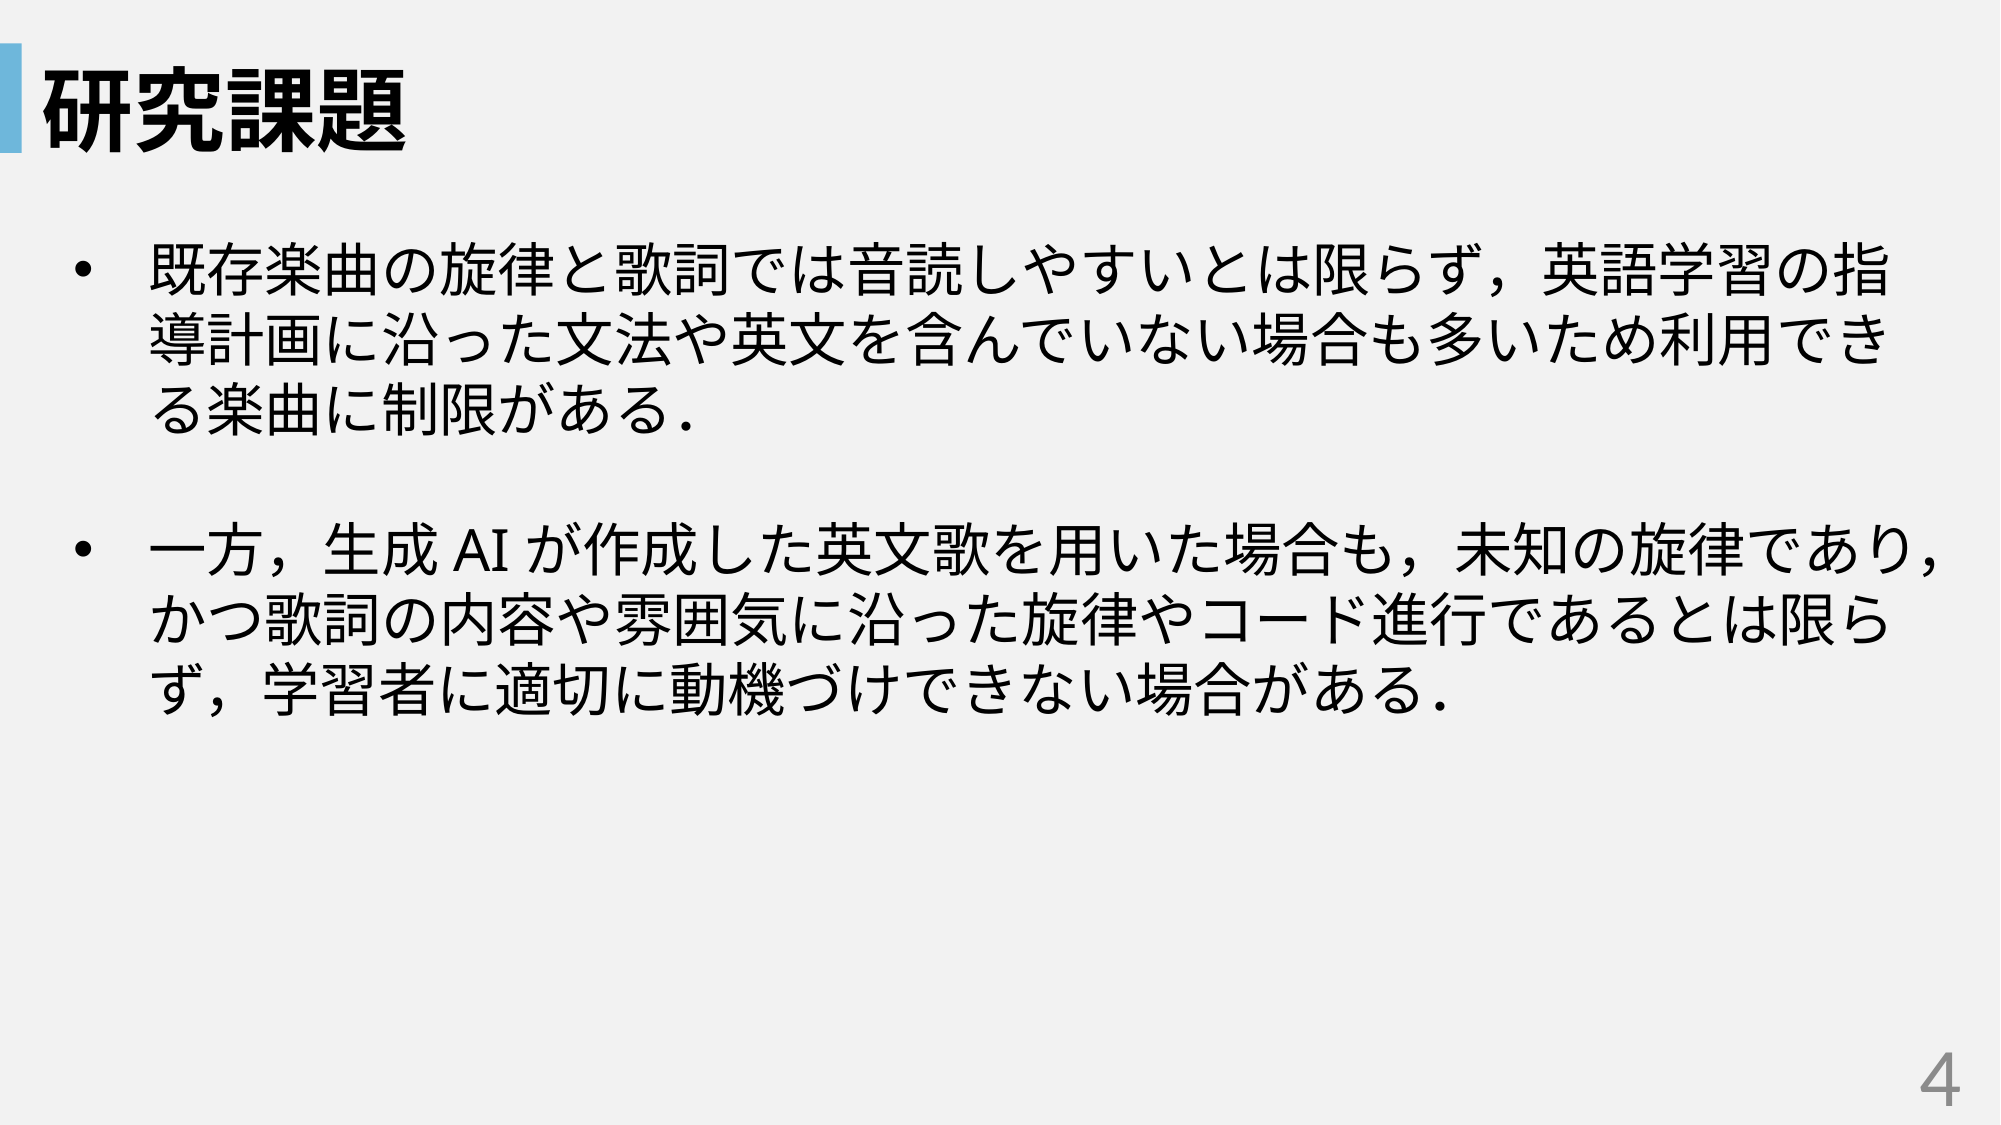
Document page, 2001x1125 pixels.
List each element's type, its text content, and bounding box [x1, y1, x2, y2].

slide_number 4 [1526, 1042, 1977, 1103]
text_box 研究課題 [26, 45, 710, 171]
text_box [0, 43, 22, 153]
text_box 既存楽曲の旋律と歌詞では音読しやすいとは限らず，英語学習の指導計画に沿った文法や英文を含んでいない場合も多いため利用できる楽曲に制限がある． 一方，生成AIが作成した英文歌を用いた場合も，未知の旋律であり，かつ歌詞の内容や雰囲気に沿った旋律やコード進行であるとは限らず，学習者に適切に動機づけできない場合がある． [58, 225, 1943, 731]
